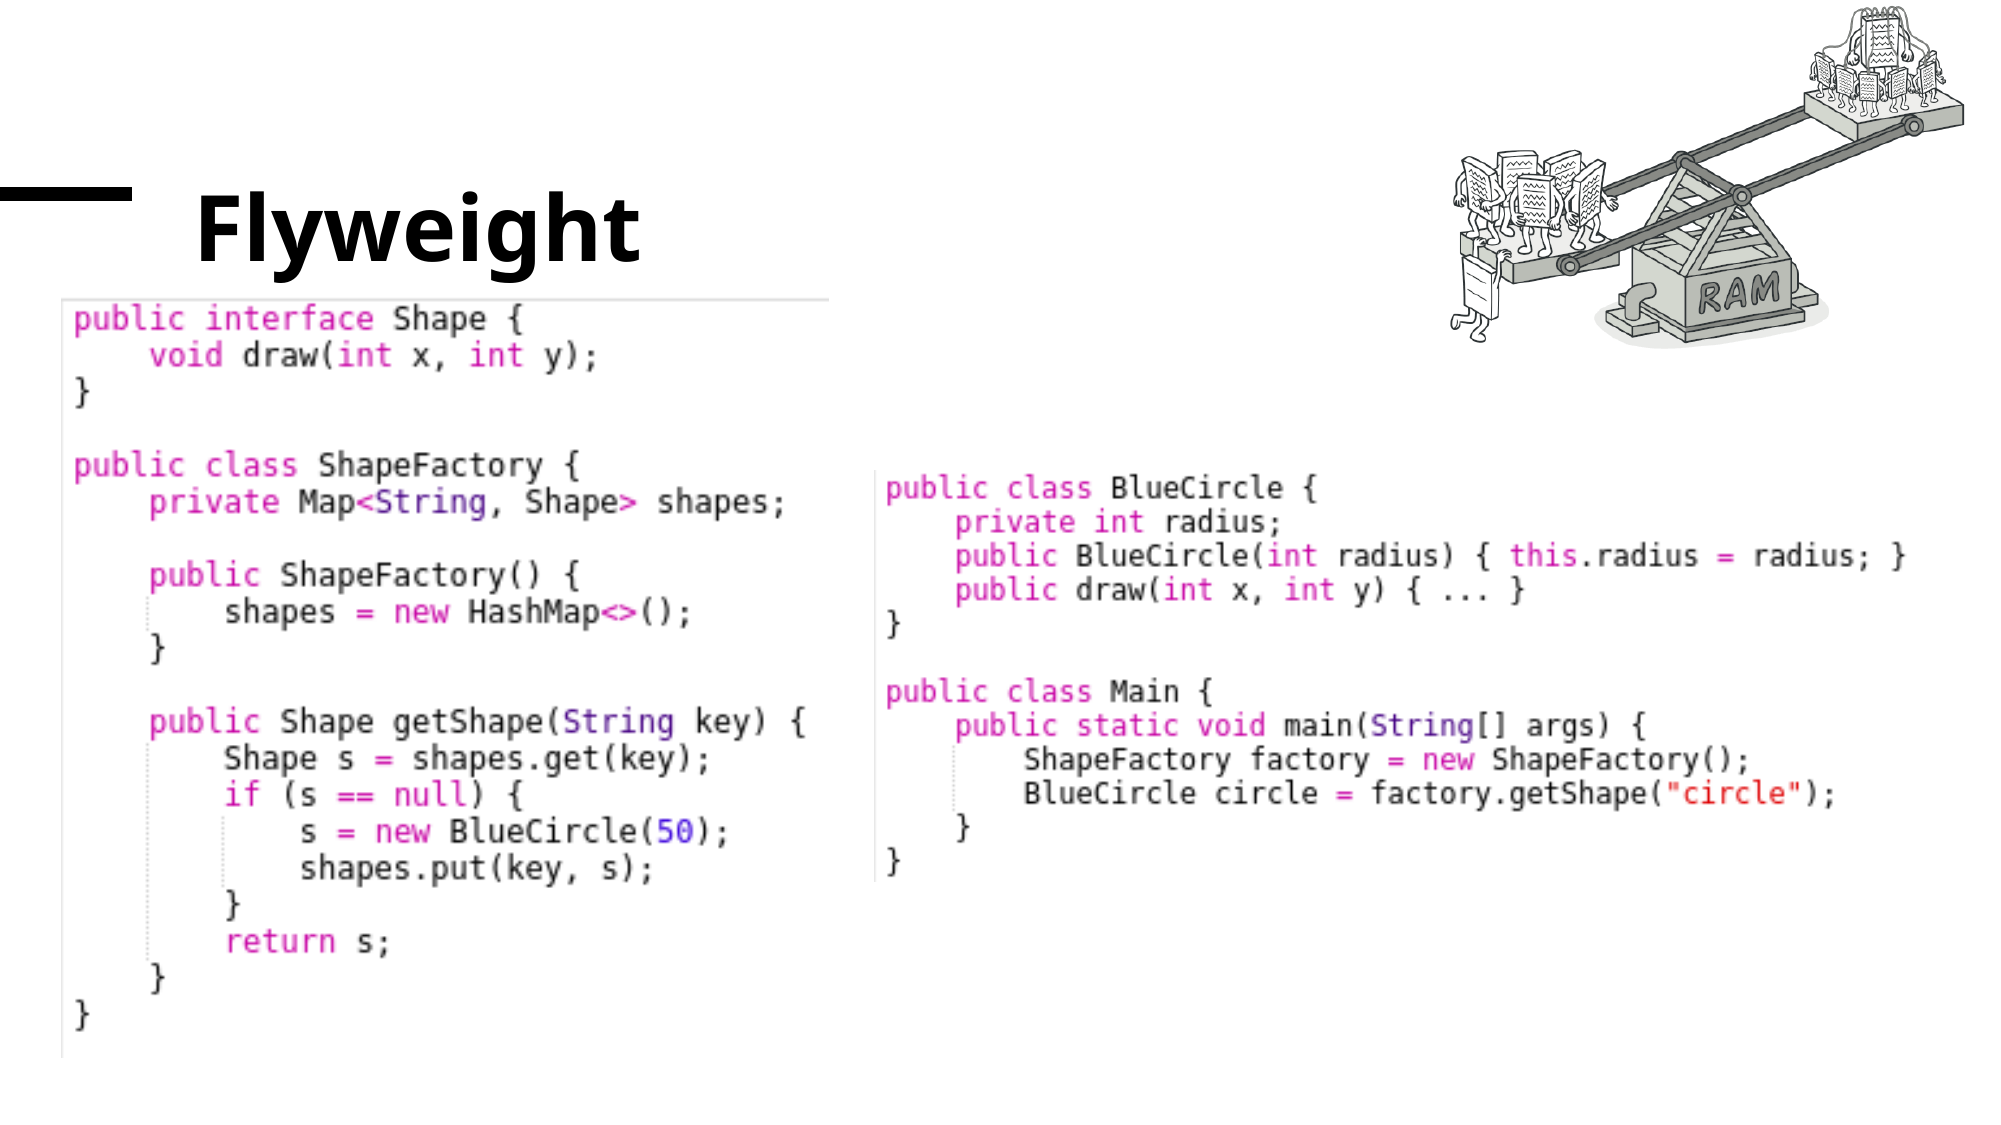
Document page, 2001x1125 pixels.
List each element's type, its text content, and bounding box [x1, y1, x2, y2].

title Flyweight [178, 178, 1807, 392]
picture [1421, 0, 2000, 364]
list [61, 294, 829, 1058]
picture [873, 470, 1919, 882]
